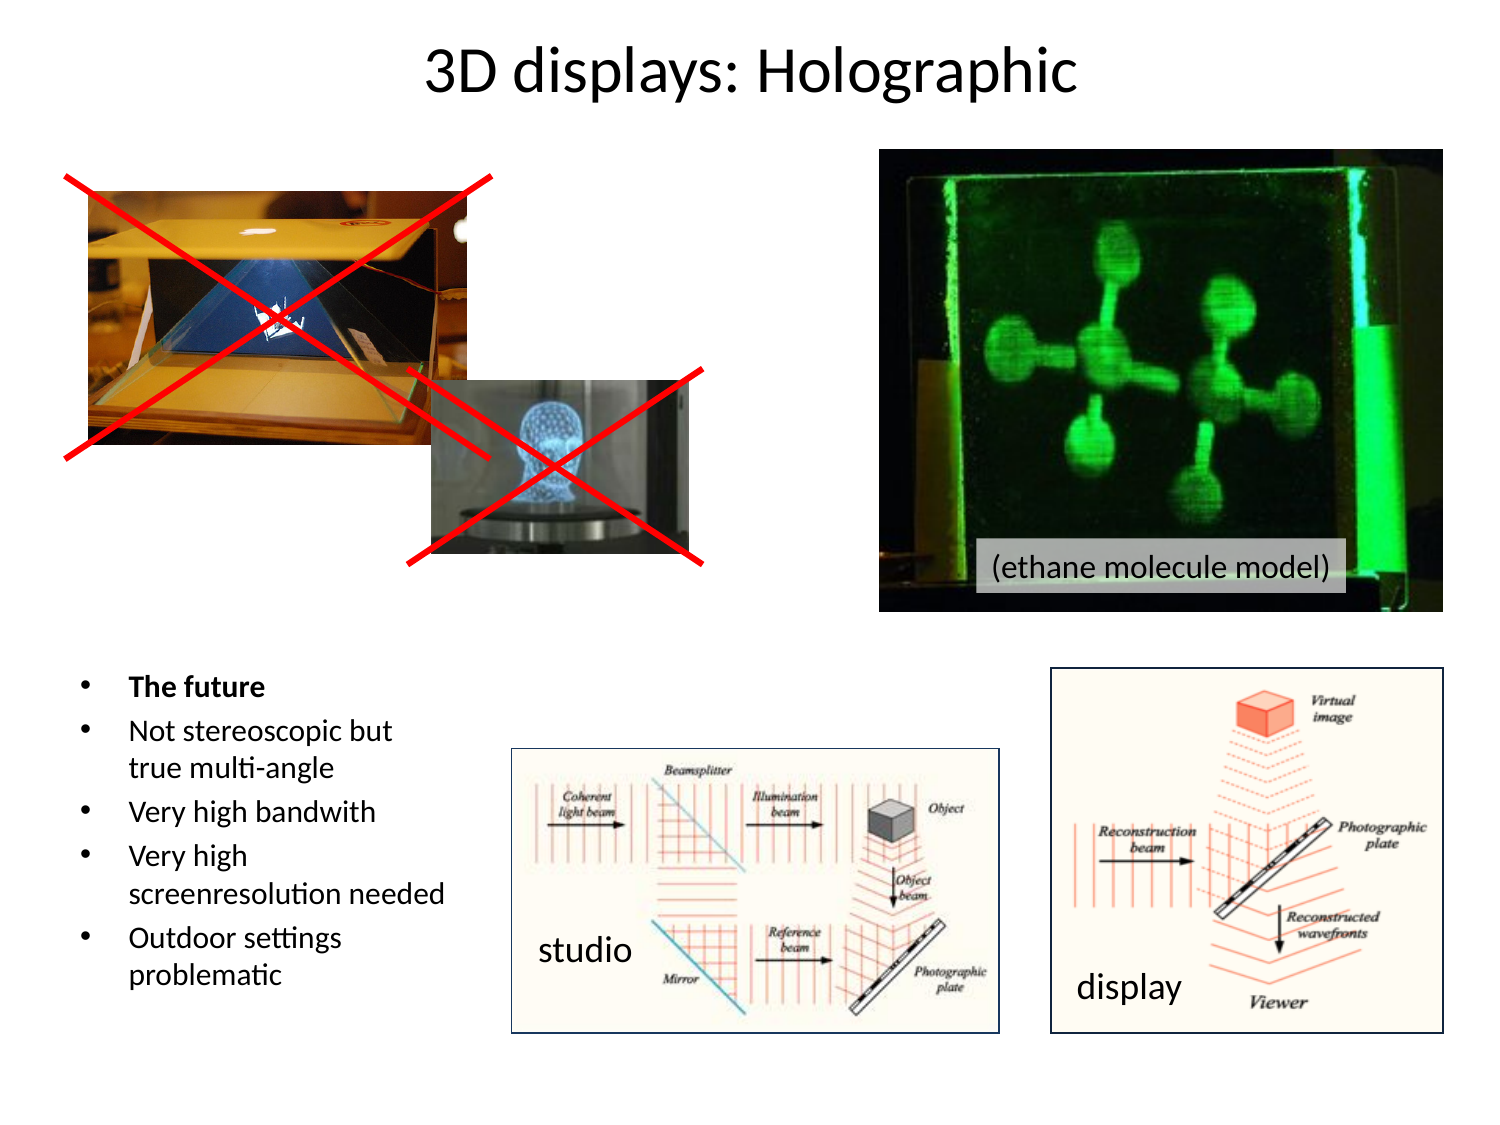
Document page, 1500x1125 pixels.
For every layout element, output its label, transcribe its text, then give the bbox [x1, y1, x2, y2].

title 3D displays: Holographic [76, 19, 1427, 114]
picture [1051, 668, 1443, 1033]
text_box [64, 175, 491, 460]
picture [512, 748, 999, 1033]
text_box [407, 368, 703, 565]
list The future Not stereoscopic but true multi-angle Very high bandwith Very high screenresolution needed Outdoor settings problematic [64, 658, 467, 1043]
picture [879, 149, 1443, 612]
